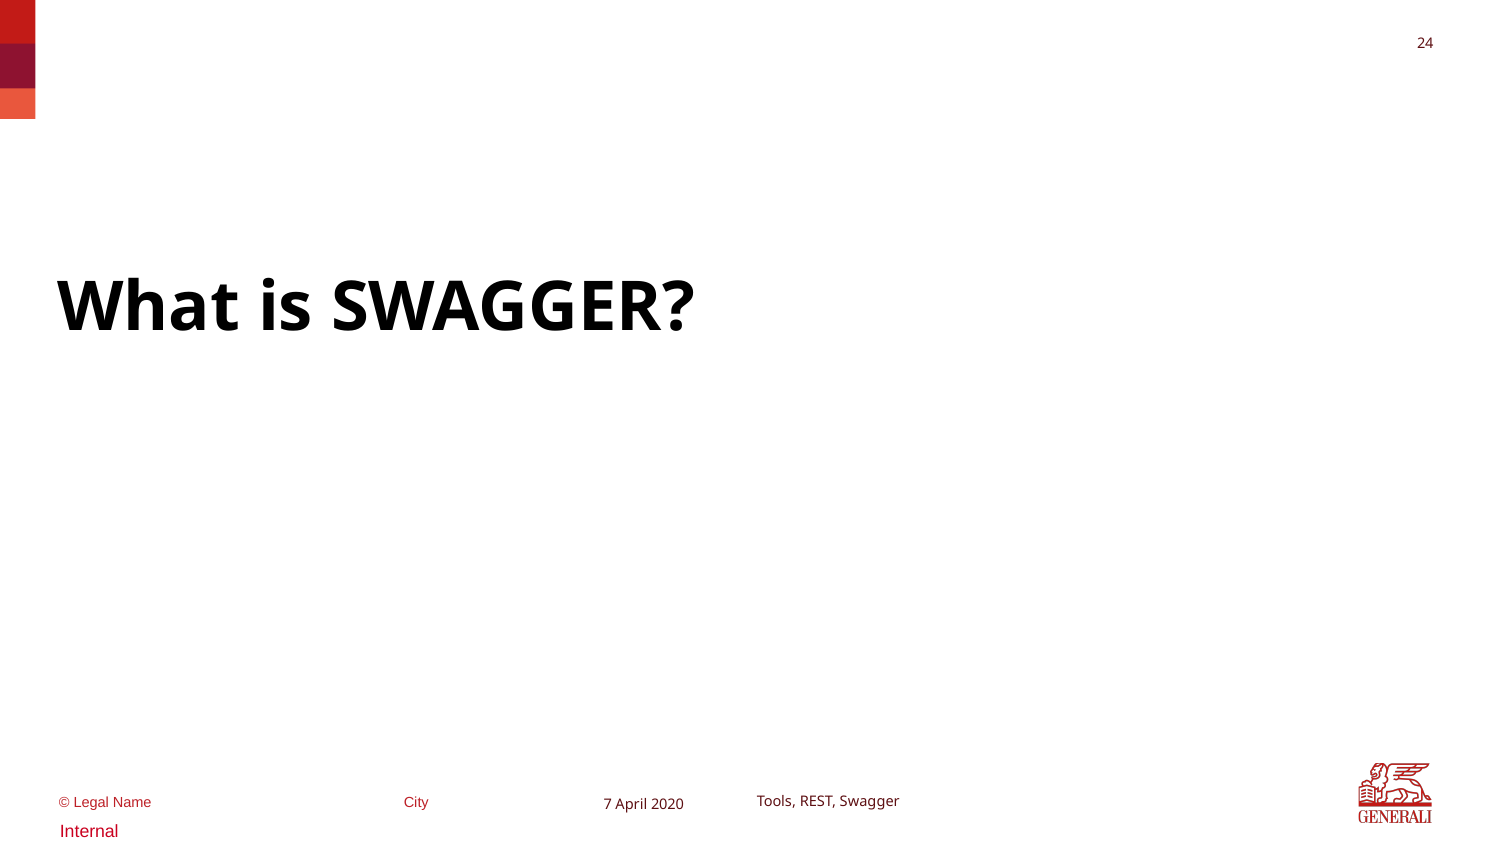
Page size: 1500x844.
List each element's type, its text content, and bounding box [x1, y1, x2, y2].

list What is SWAGGER? [56, 262, 1433, 436]
footer Tools, REST, Swagger [756, 794, 1232, 809]
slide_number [603, 794, 735, 809]
slide_number 23 [1400, 33, 1434, 56]
